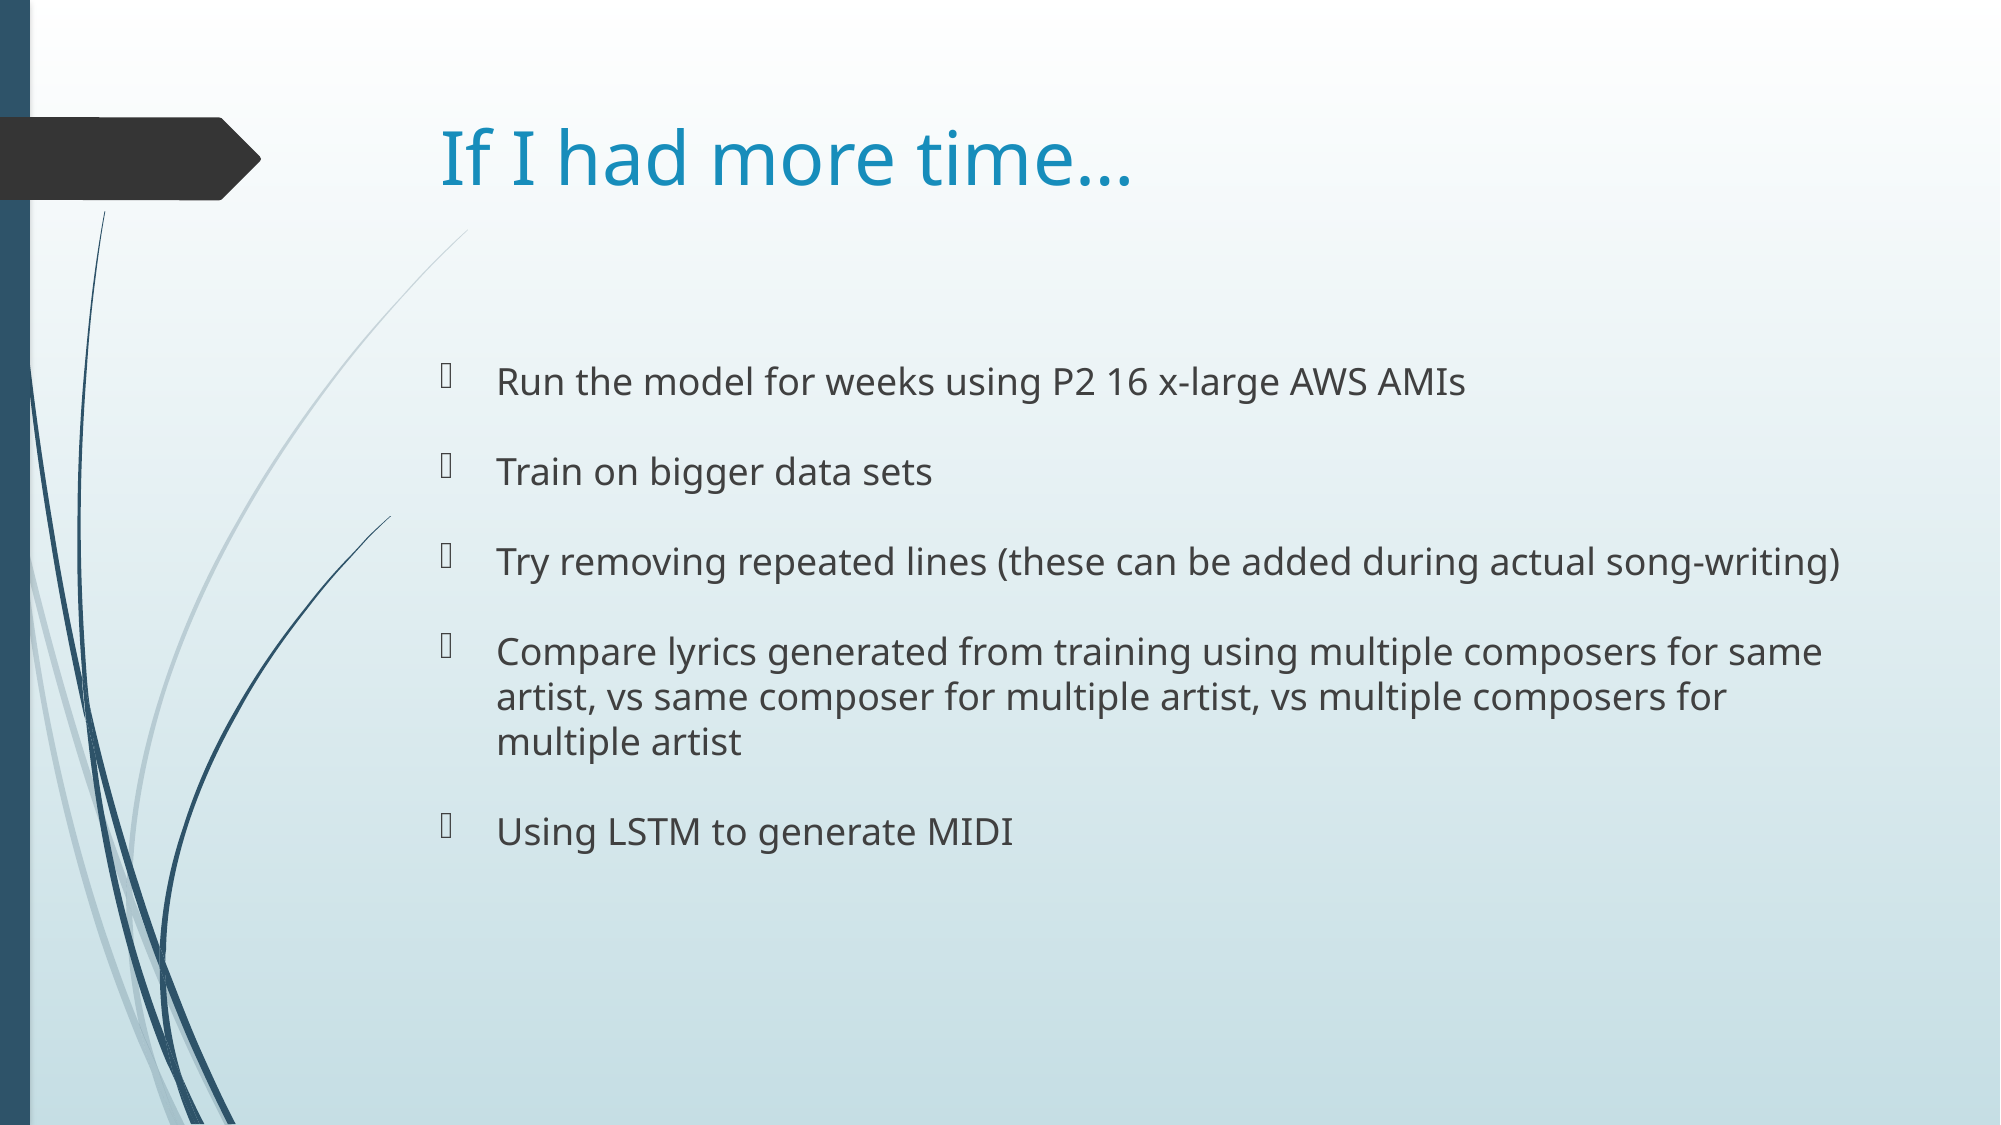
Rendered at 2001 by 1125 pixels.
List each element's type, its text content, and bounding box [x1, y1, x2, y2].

list Run the model for weeks using P2 16 x-large AWS AMIs Train on bigger data sets Try removing repeated lines (these can be added during actual song-writing) Compare lyrics generated from training using multiple composers for same artist, vs same composer for multiple artist, vs multiple composers for multiple artist Using LSTM to generate MIDI [424, 350, 1888, 970]
title If I had more time… [425, 102, 1888, 313]
